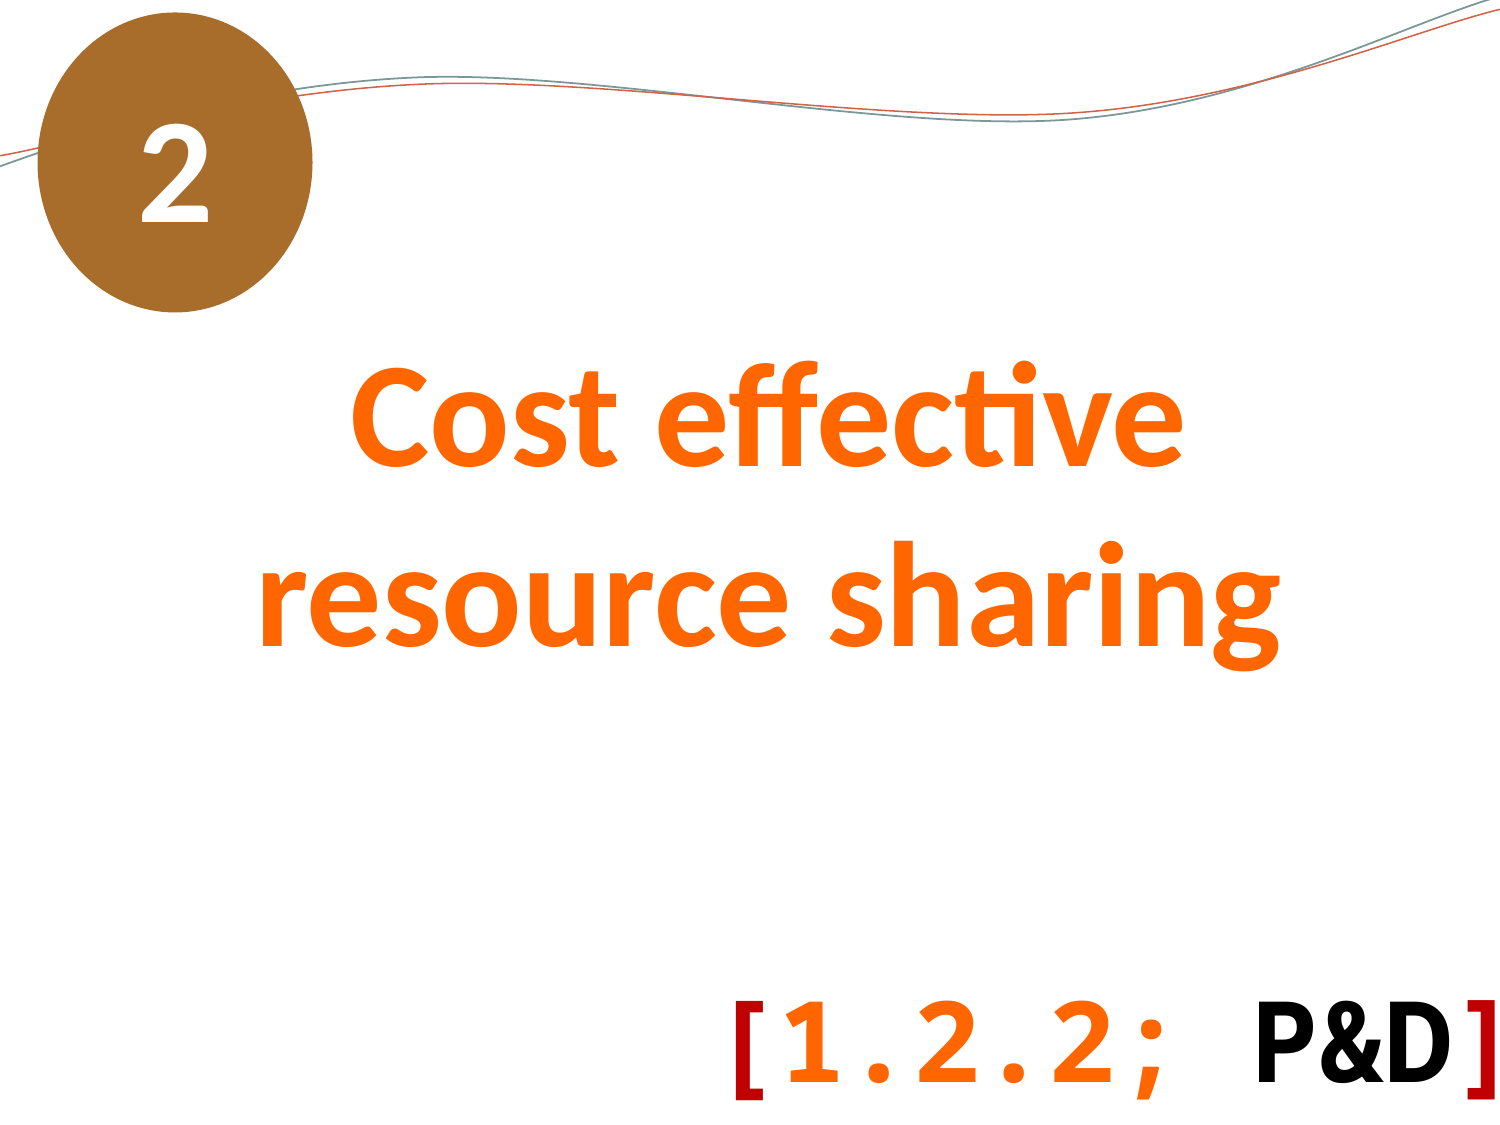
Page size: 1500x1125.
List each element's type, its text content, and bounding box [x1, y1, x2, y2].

text_box Cost effective resource sharing [99, 308, 1438, 684]
text_box [1.2.2; P&D] [695, 962, 1500, 1113]
text_box 2 [35, 10, 315, 315]
